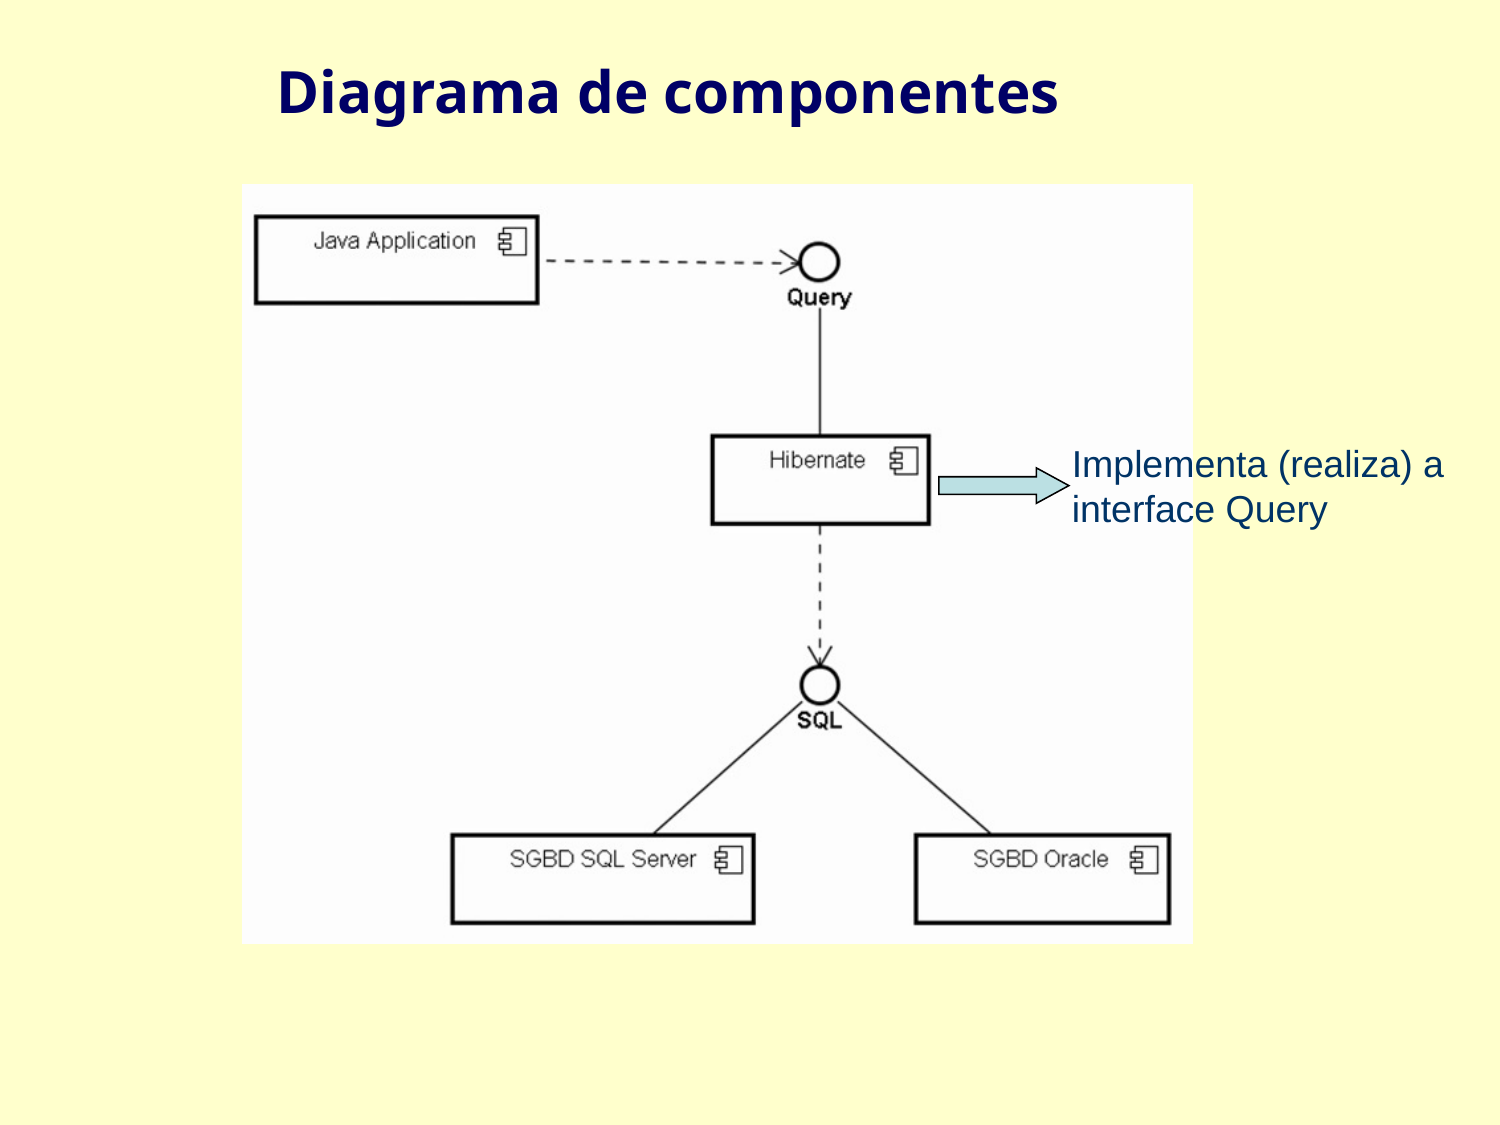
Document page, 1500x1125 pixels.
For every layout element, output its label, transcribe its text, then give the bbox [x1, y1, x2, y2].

picture [242, 184, 1193, 944]
text_box Diagrama de componentes [41, 47, 1296, 126]
text_box Implementa (realiza) a interface Query [1193, 432, 1471, 538]
